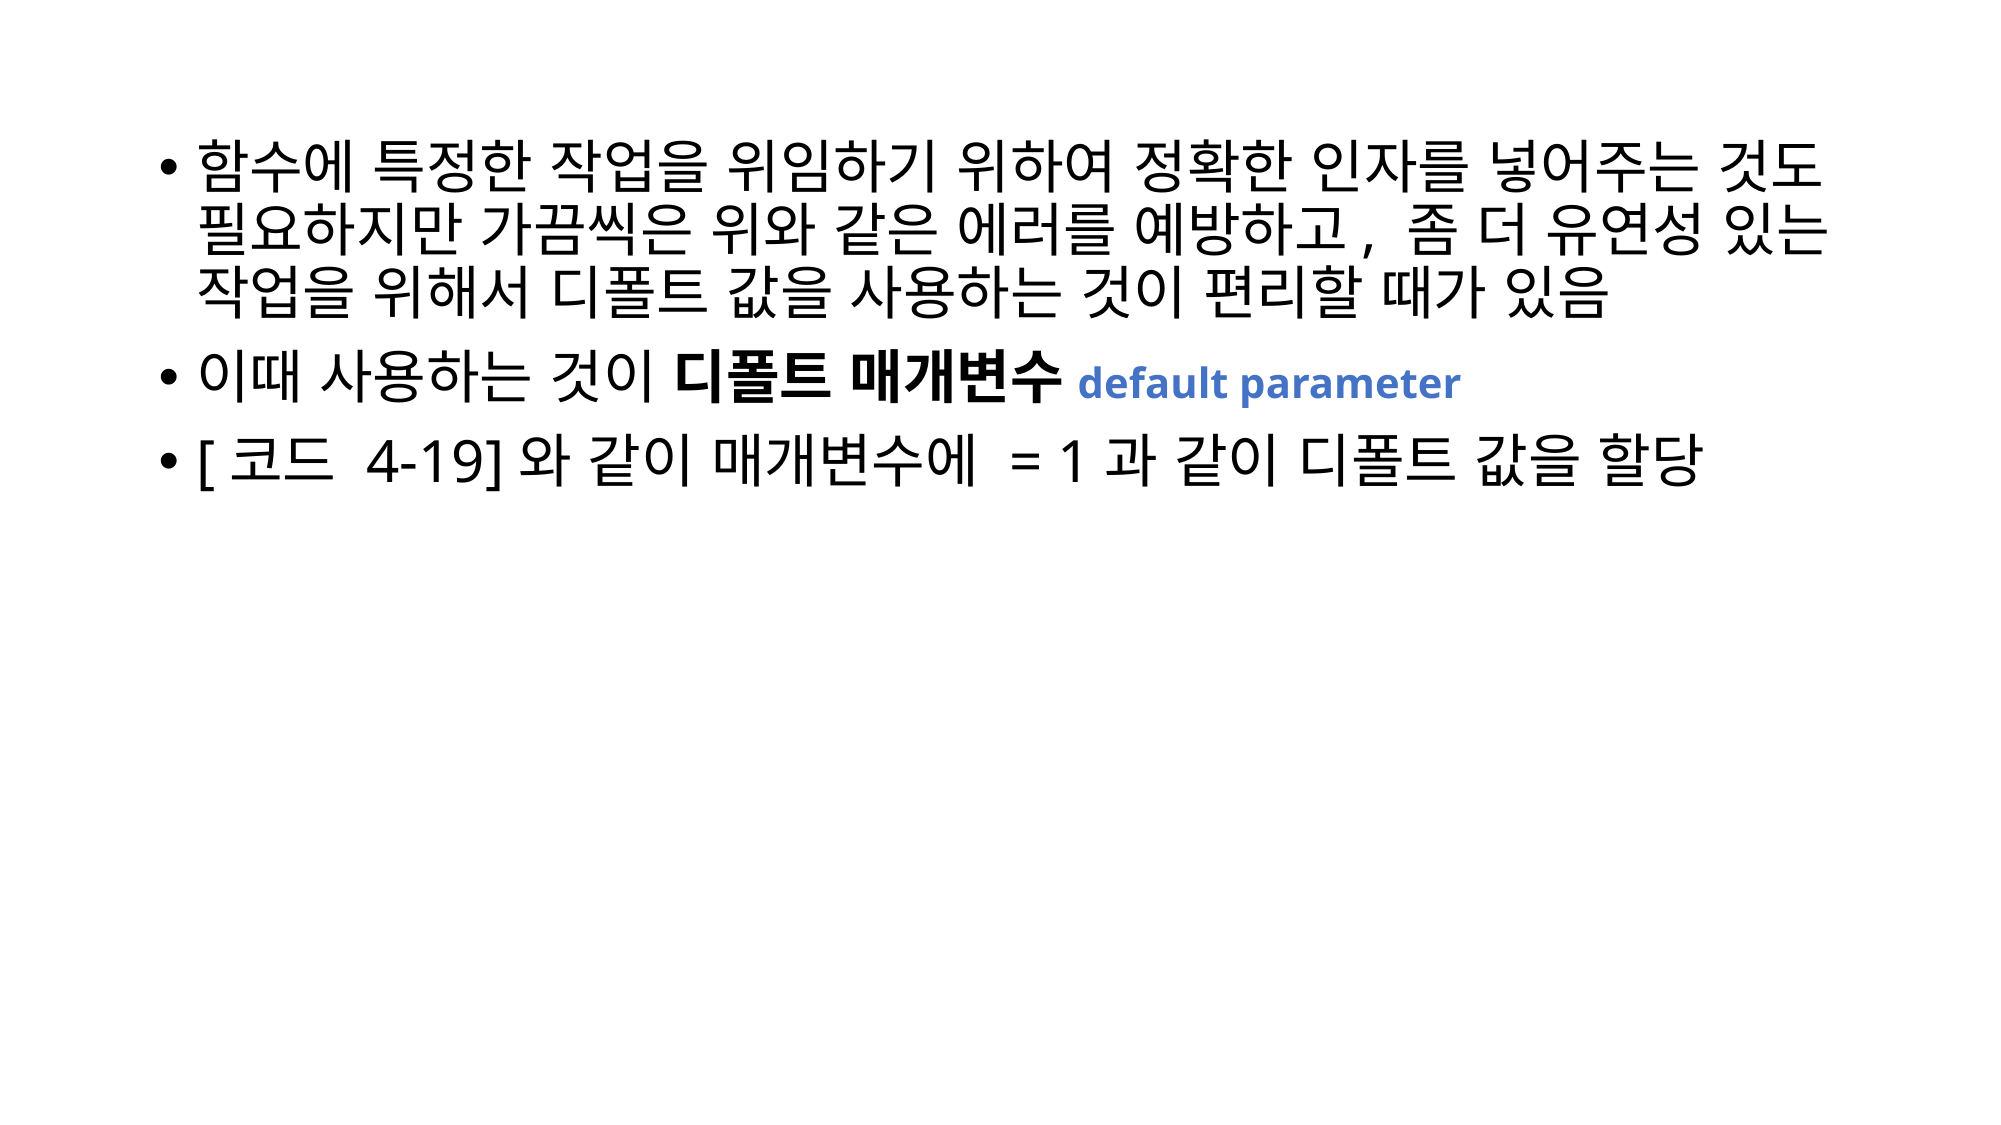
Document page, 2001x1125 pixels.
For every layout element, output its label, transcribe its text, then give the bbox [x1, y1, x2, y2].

list 함수에 특정한 작업을 위임하기 위하여 정확한 인자를 넣어주는 것도 필요하지만 가끔씩은 위와 같은 에러를 예방하고, 좀 더 유연성 있는 작업을 위해서 디폴트 값을 사용하는 것이 편리할 때가 있음 이때 사용하는 것이 디폴트 매개변수default parameter [코드 4-19]와 같이 매개변수에 = 1과 같이 디폴트 값을 할당 [143, 131, 1869, 845]
